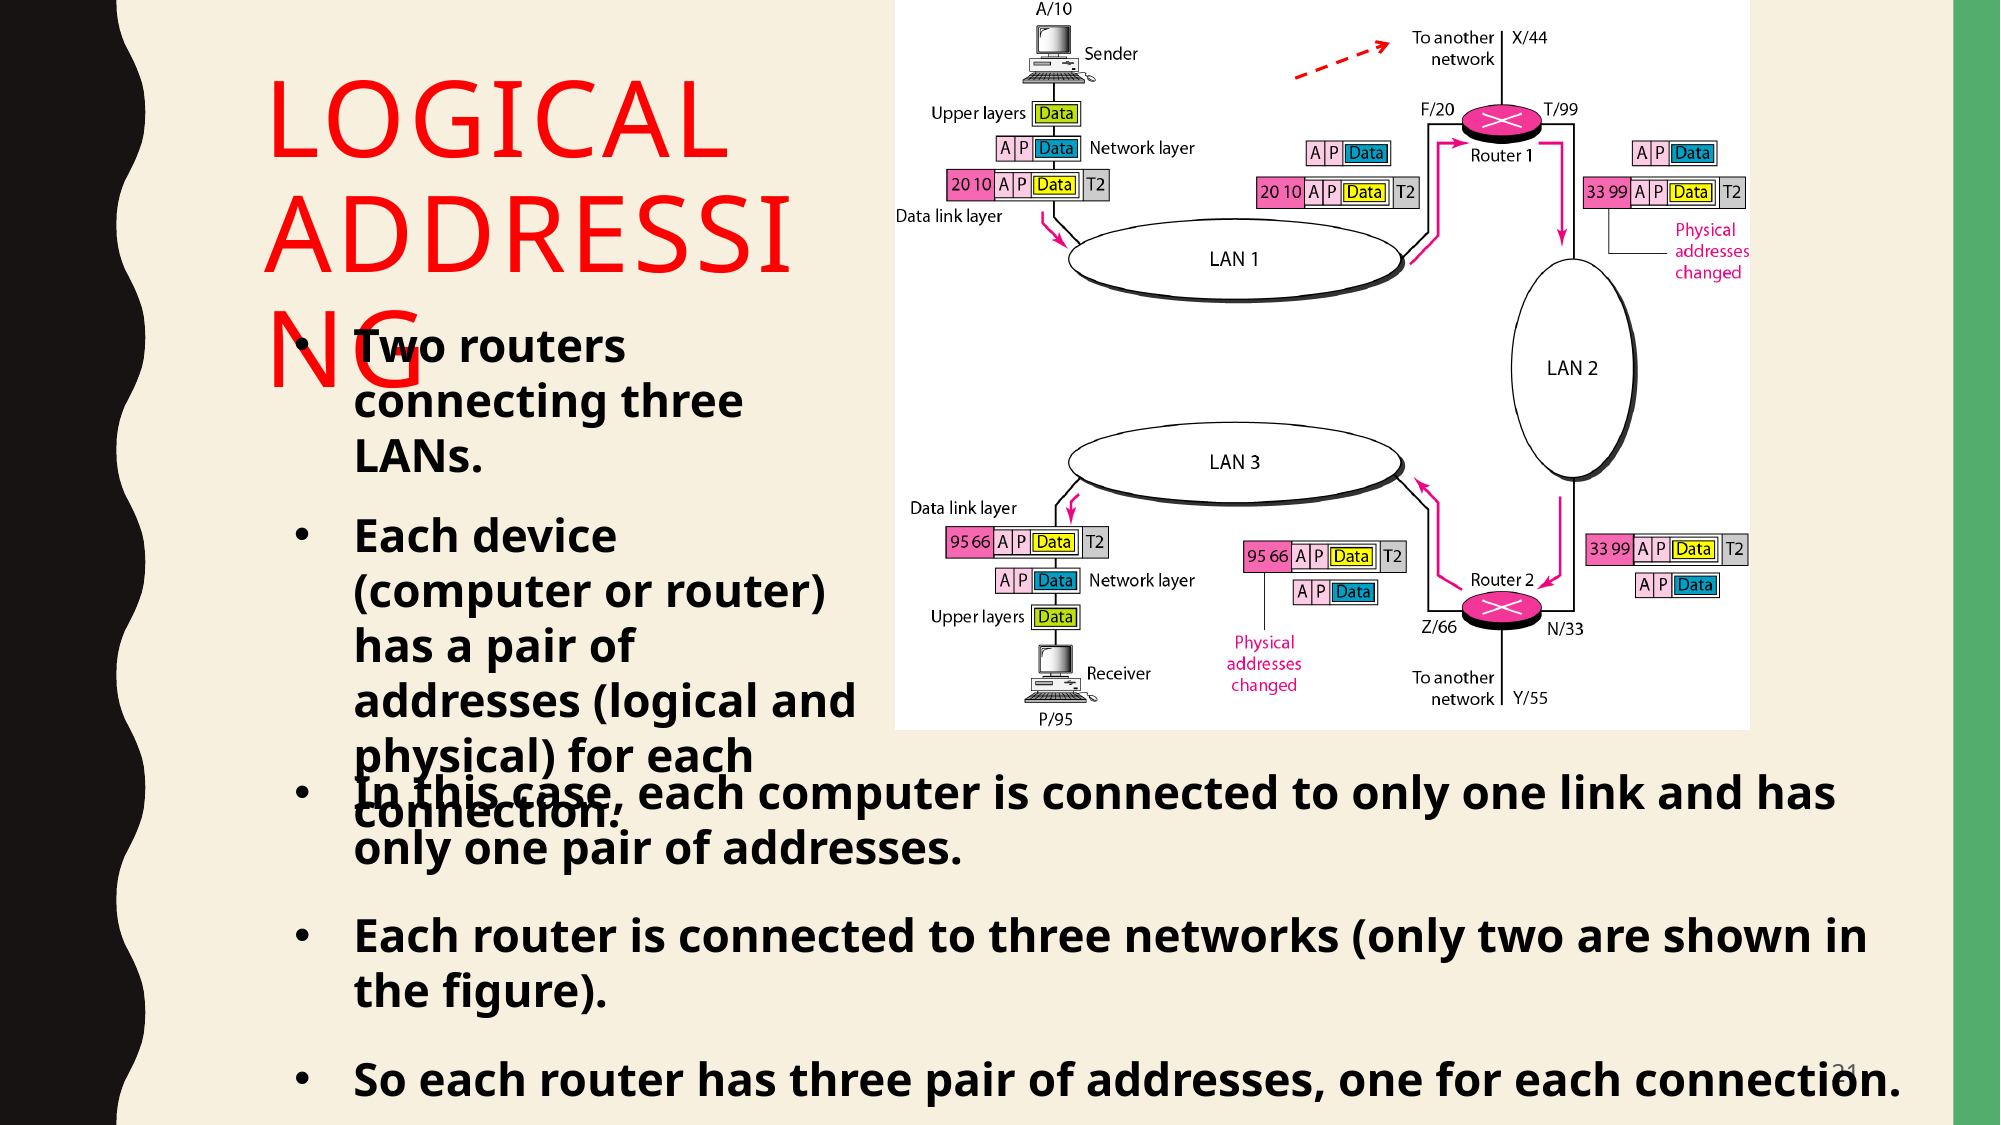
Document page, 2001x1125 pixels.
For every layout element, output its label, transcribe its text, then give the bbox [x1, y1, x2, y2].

picture [895, 0, 1750, 730]
text_box In this case, each computer is connected to only one link and has only one pair of addresses. Each router is connected to three networks (only two are shown in the figure). So each router has three pair of addresses, one for each connection. [249, 756, 1923, 1113]
title Logical Addressing [249, 58, 860, 247]
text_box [1295, 42, 1390, 79]
text_box Two routers connecting three LANs. Each device (computer or router) has a pair of addresses (logical and physical) for each connection. [249, 309, 883, 756]
